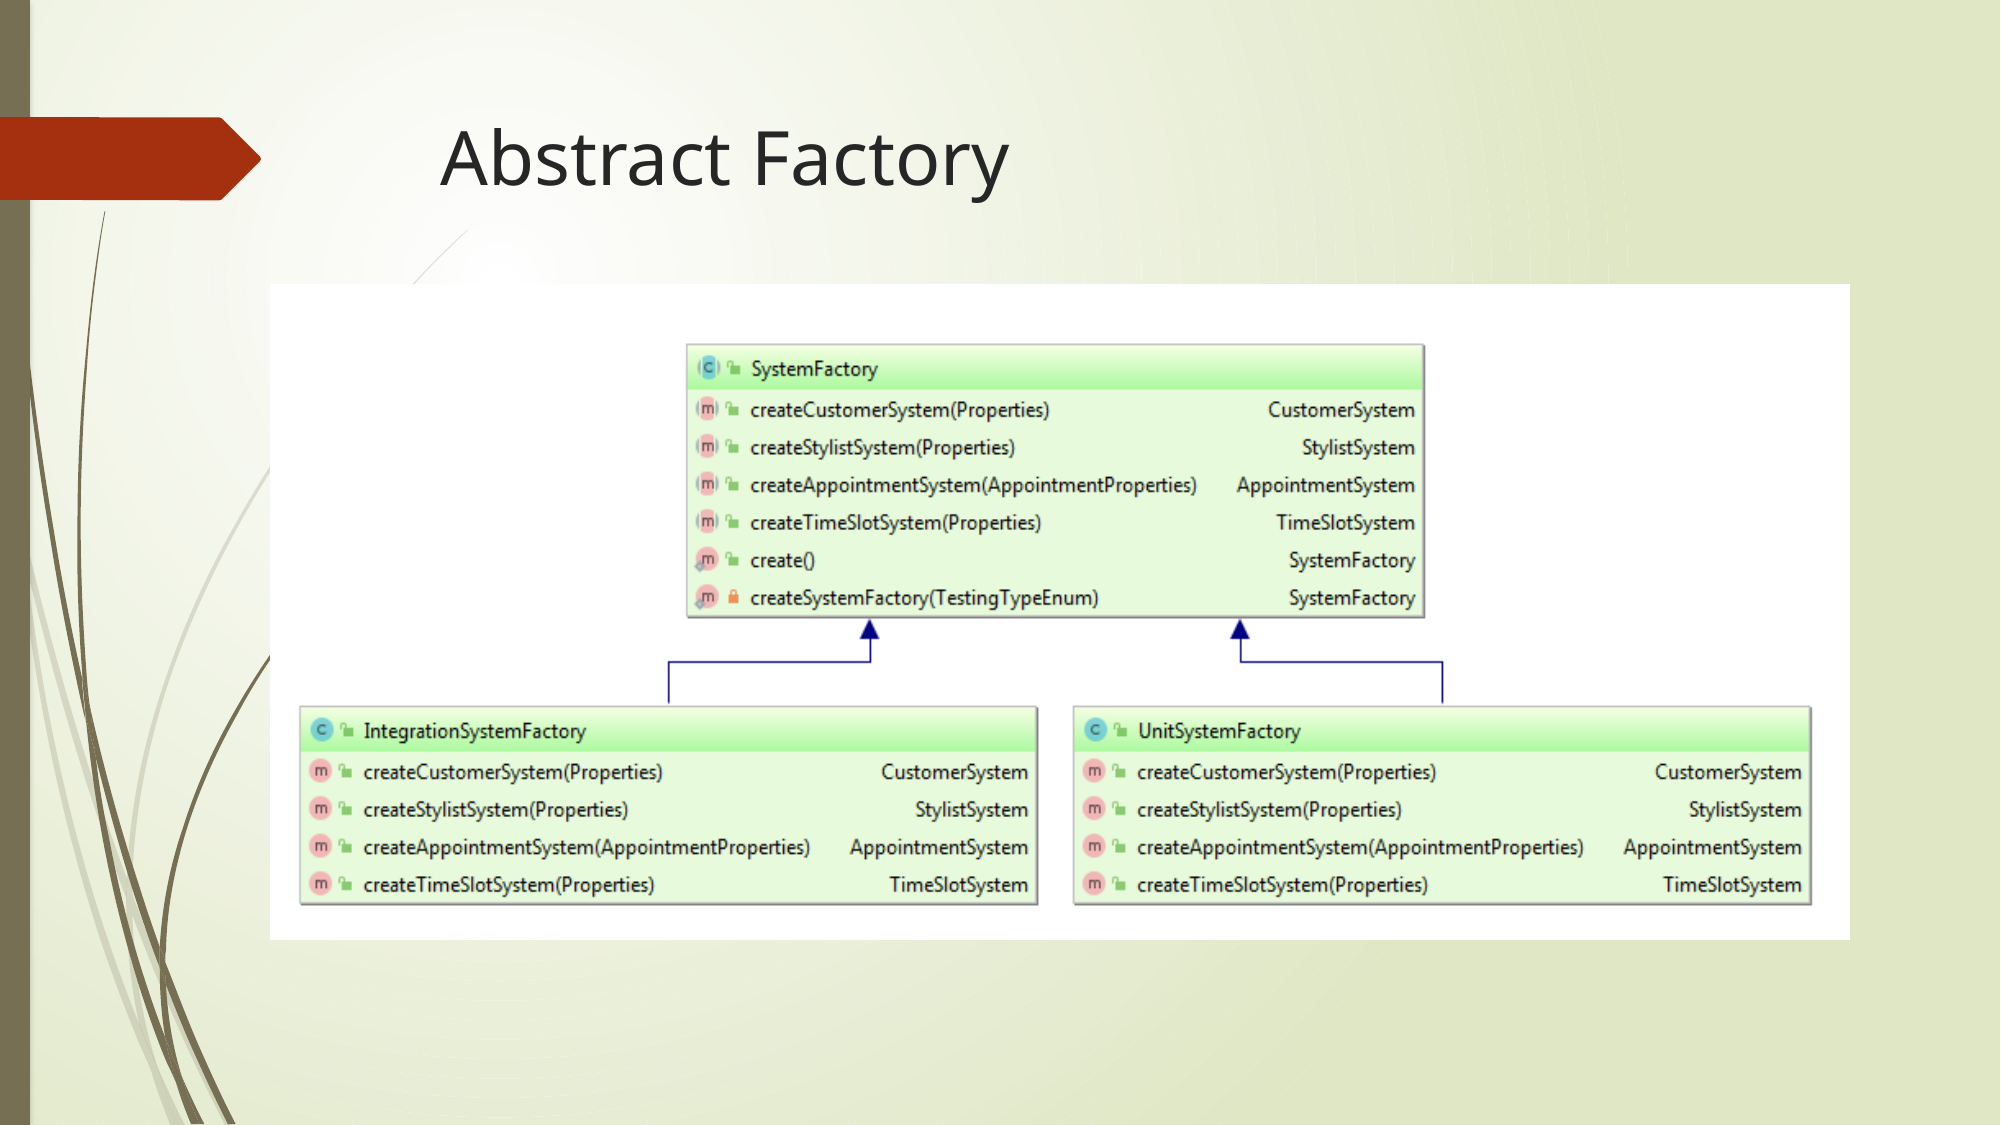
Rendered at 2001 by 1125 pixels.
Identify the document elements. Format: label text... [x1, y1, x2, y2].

title Abstract Factory [425, 102, 1888, 313]
picture [270, 284, 1850, 940]
